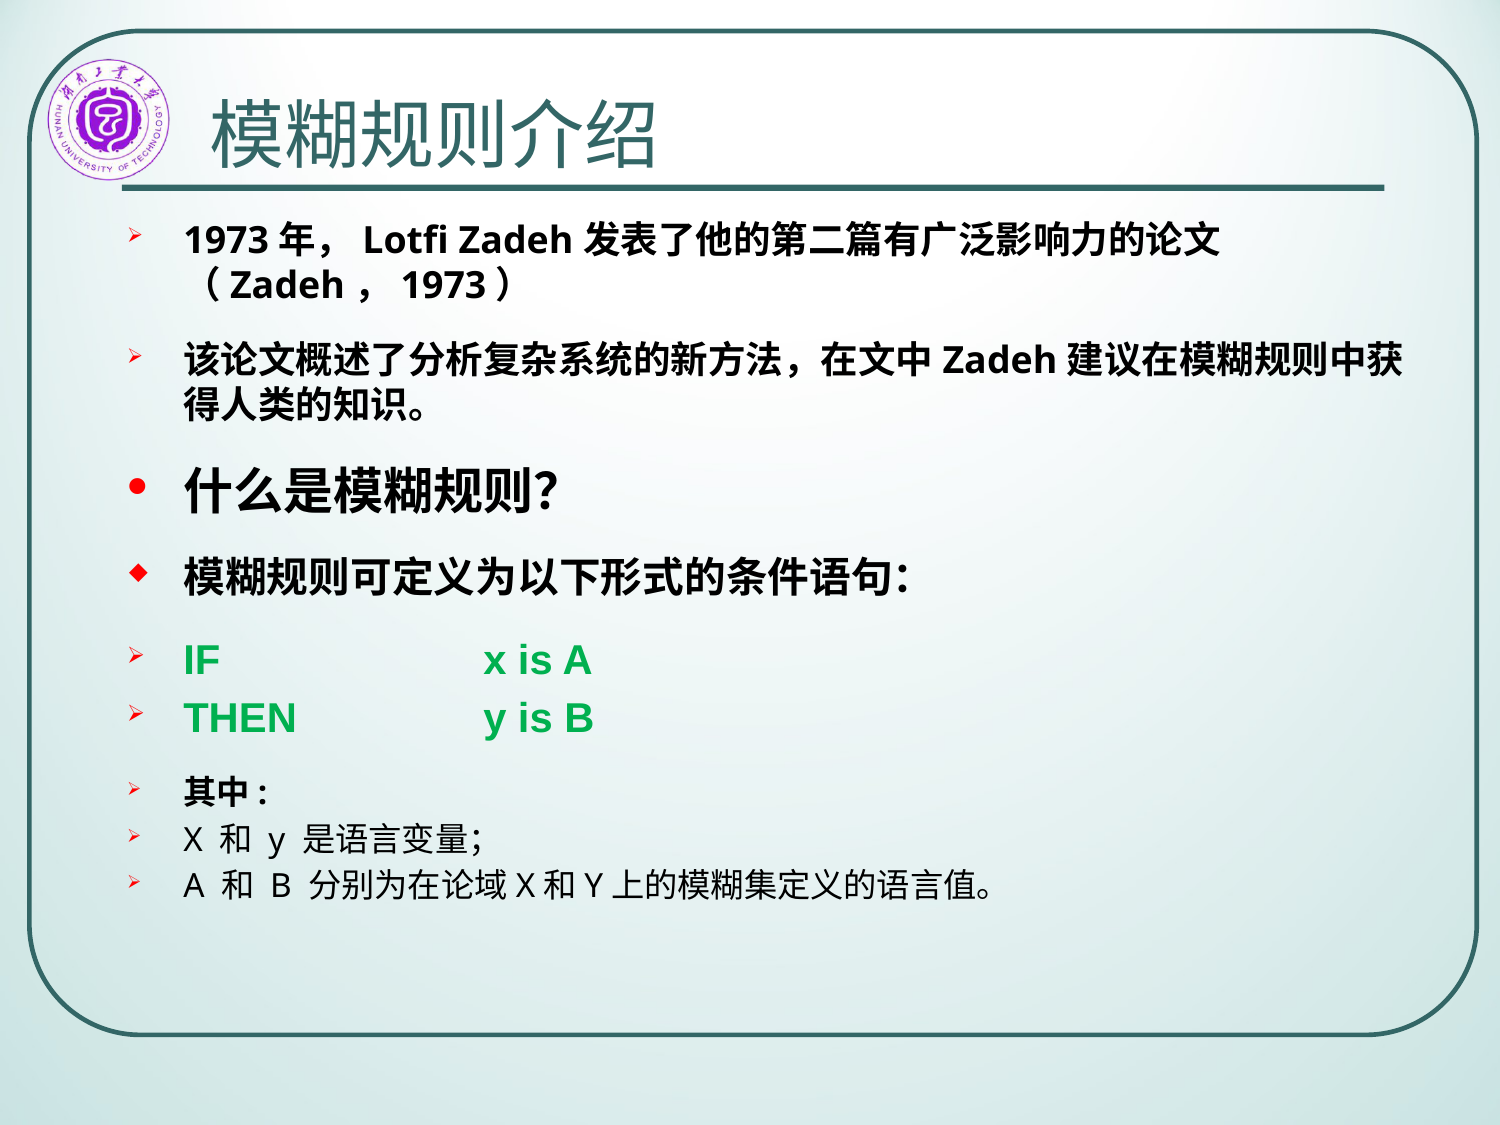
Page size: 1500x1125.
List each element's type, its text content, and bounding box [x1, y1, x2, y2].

title 模糊规则介绍 [159, 66, 1422, 185]
picture [0, 0, 1500, 1125]
list 1973年，Lotfi Zadeh发表了他的第二篇有广泛影响力的论文（Zadeh，1973） 该论文概述了分析复杂系统的新方法，在文中Zadeh建议在模糊规则中获得人类的知识。 什么是模糊规则？ 模糊规则可定义为以下形式的条件语句： IF x is A THEN y is B 其中: X 和 y 是语言变量； A 和 B 分别为在论域X和Y上的模糊集定义的语言值。 [112, 208, 1422, 1035]
